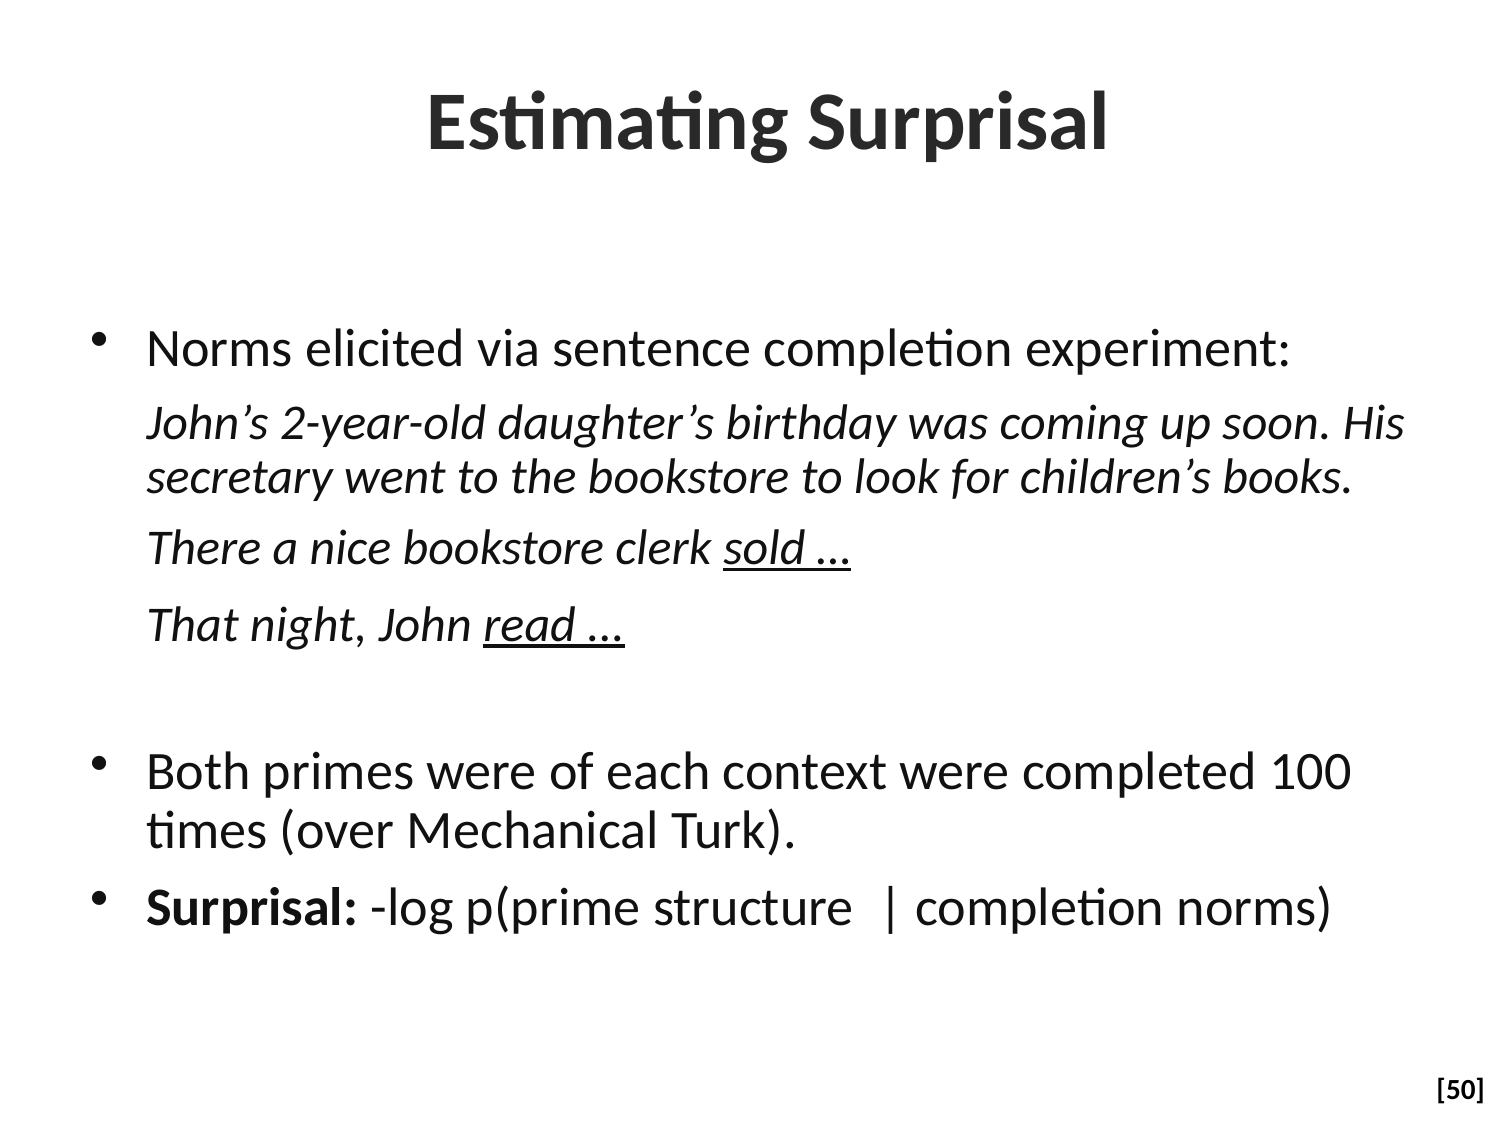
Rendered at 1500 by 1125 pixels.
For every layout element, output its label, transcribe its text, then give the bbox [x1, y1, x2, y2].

slide_number [50] [1149, 1062, 1500, 1125]
title Estimating Surprisal [74, 44, 1463, 188]
list Norms elicited via sentence completion experiment: John’s 2-year-old daughter’s birthday was coming up soon. His secretary went to the bookstore to look for children’s books. There a nice bookstore clerk sold … That night, John read ... Both primes were of each context were completed 100 times (over Mechanical Turk). Surprisal: -log p(prime structure | completion norms) [74, 312, 1440, 1006]
